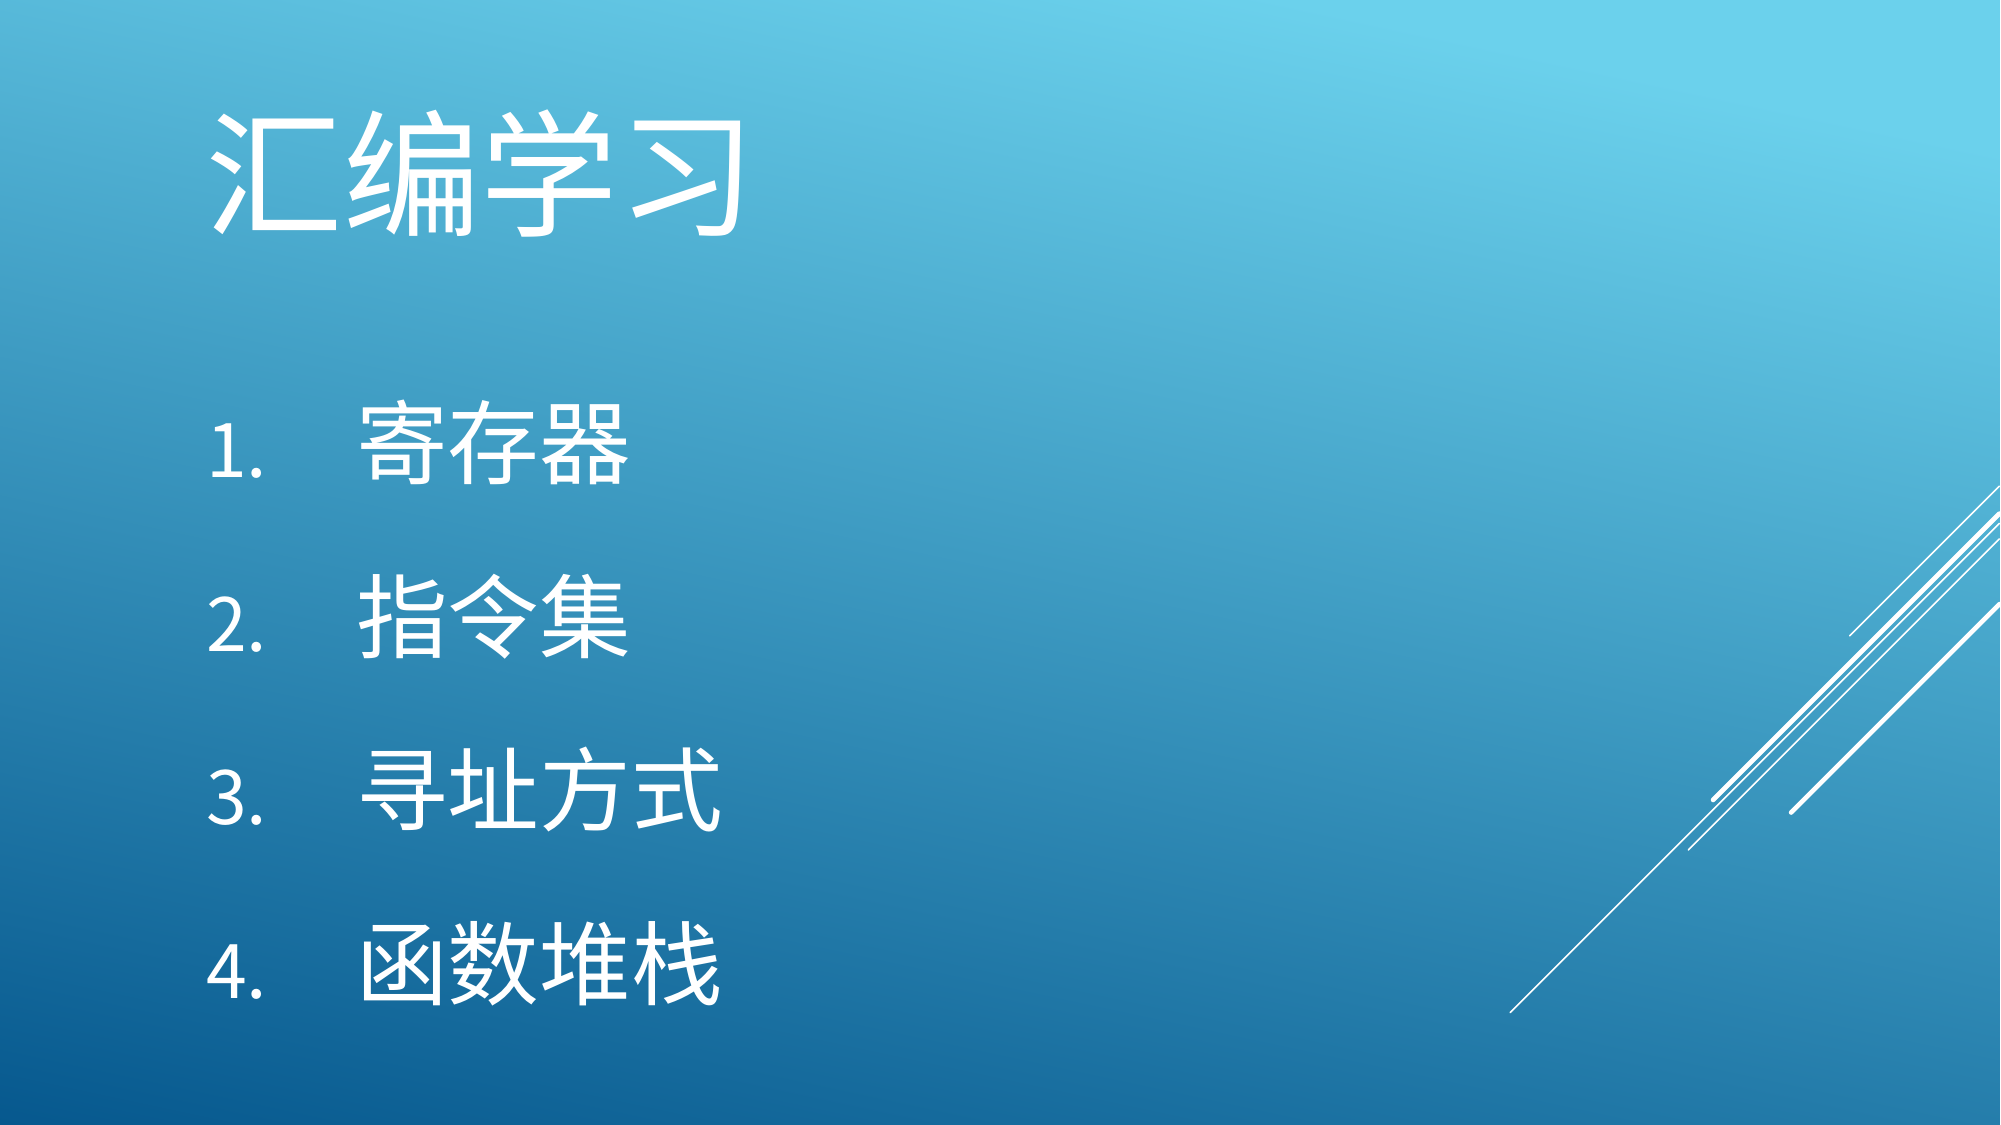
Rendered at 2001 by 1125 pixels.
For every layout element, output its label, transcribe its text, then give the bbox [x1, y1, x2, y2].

text_box 汇编学习 [191, 81, 1820, 262]
list 寄存器 指令集 寻址方式 函数堆栈 [191, 295, 1820, 1074]
